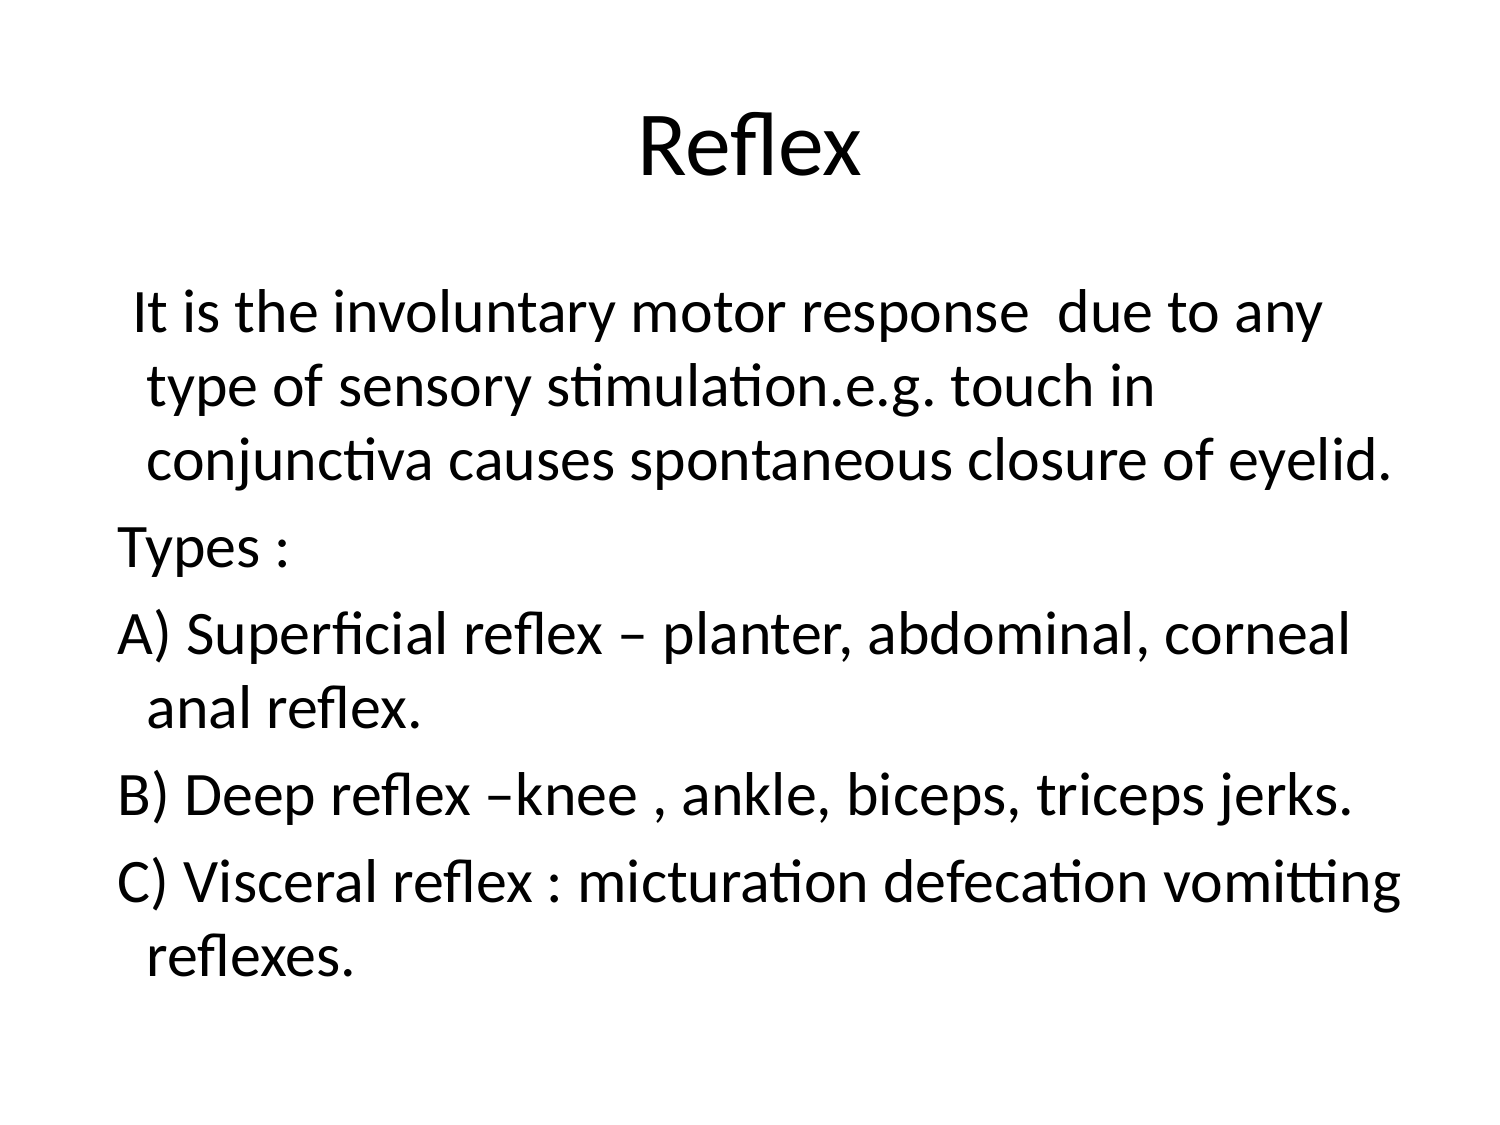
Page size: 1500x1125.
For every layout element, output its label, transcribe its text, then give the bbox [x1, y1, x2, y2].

title Reflex [75, 45, 1425, 233]
list It is the involuntary motor response due to any type of sensory stimulation.e.g. touch in conjunctiva causes spontaneous closure of eyelid. Types : A) Superficial reflex – planter, abdominal, corneal anal reflex. B) Deep reflex –knee , ankle, biceps, triceps jerks. C) Visceral reflex : micturation defecation vomitting reflexes. [75, 262, 1425, 1005]
